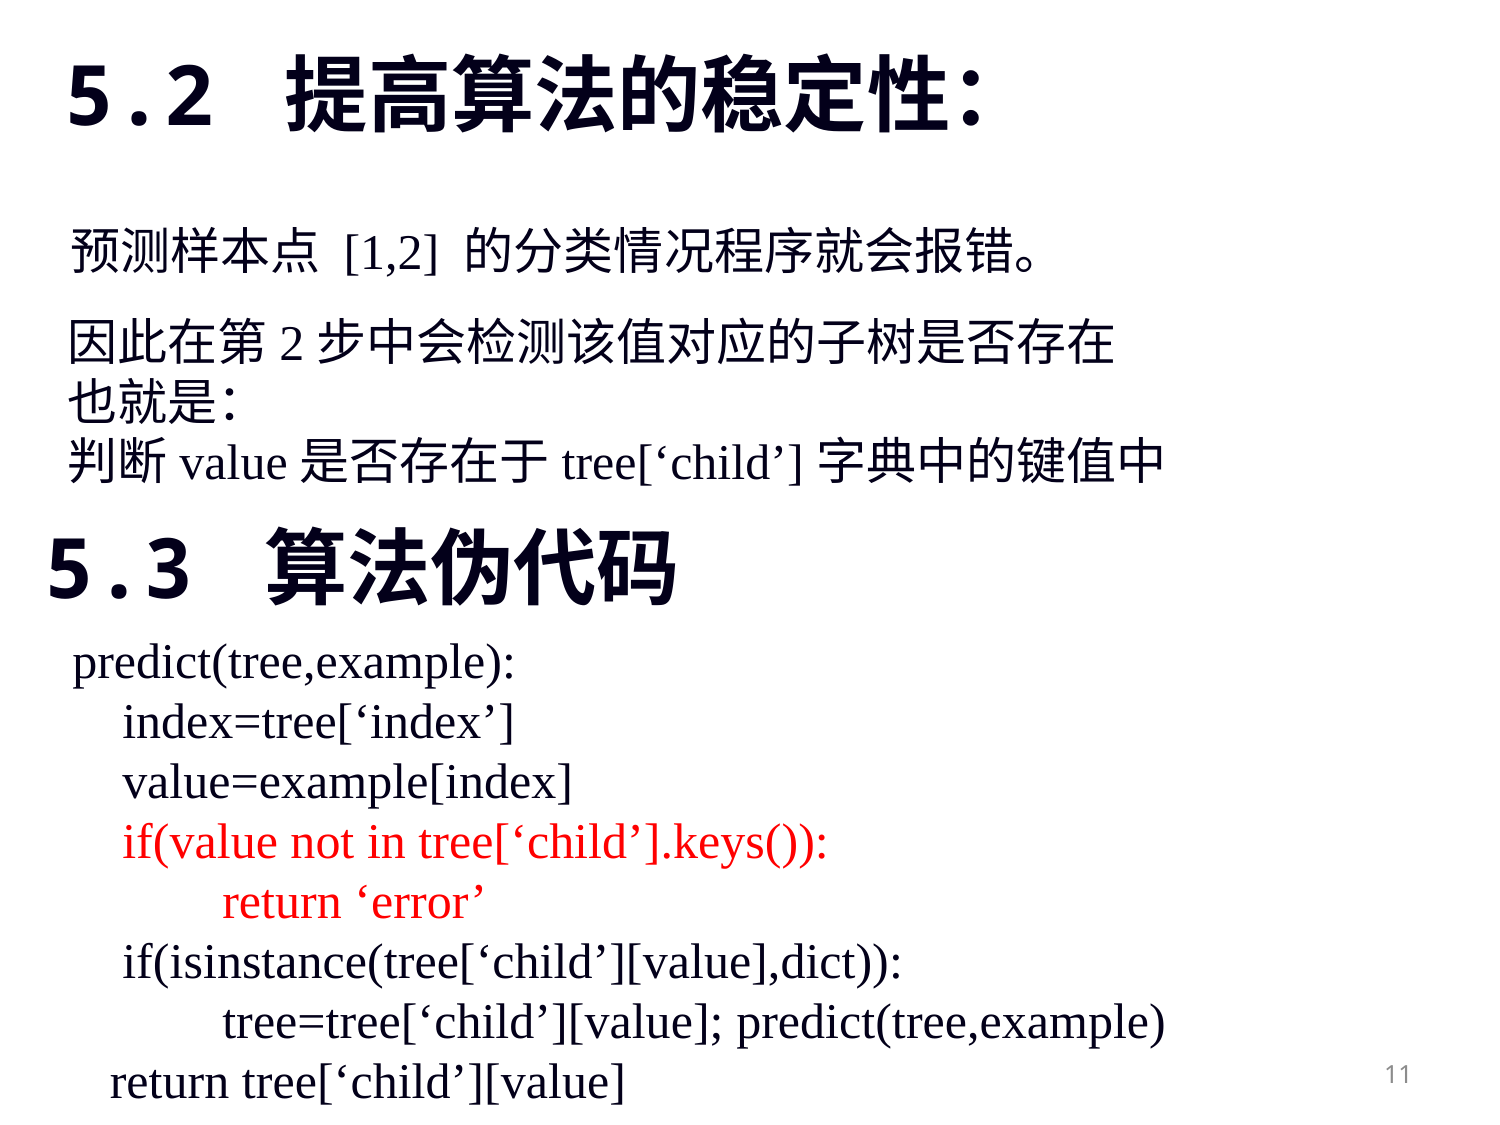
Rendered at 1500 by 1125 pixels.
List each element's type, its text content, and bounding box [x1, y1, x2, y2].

text_box 5.3 算法伪代码 [29, 527, 1380, 669]
text_box 预测样本点 [1,2] 的分类情况程序就会报错。 [55, 212, 1460, 288]
title 5.2 提高算法的稳定性： [49, 54, 1401, 197]
text_box 因此在第2步中会检测该值对应的子树是否存在 也就是： 判断value是否存在于tree[‘child’]字典中的键值中 [52, 302, 1305, 498]
text_box predict(tree,example): index=tree[‘index’] value=example[index] if(value not in tree[‘child’].keys()): return ‘error’ if(isinstance(tree[‘child’][value],dict)): tree=tree[‘child’][value]; predict(tree,example) return tree[‘child’][value] [57, 621, 1462, 1117]
